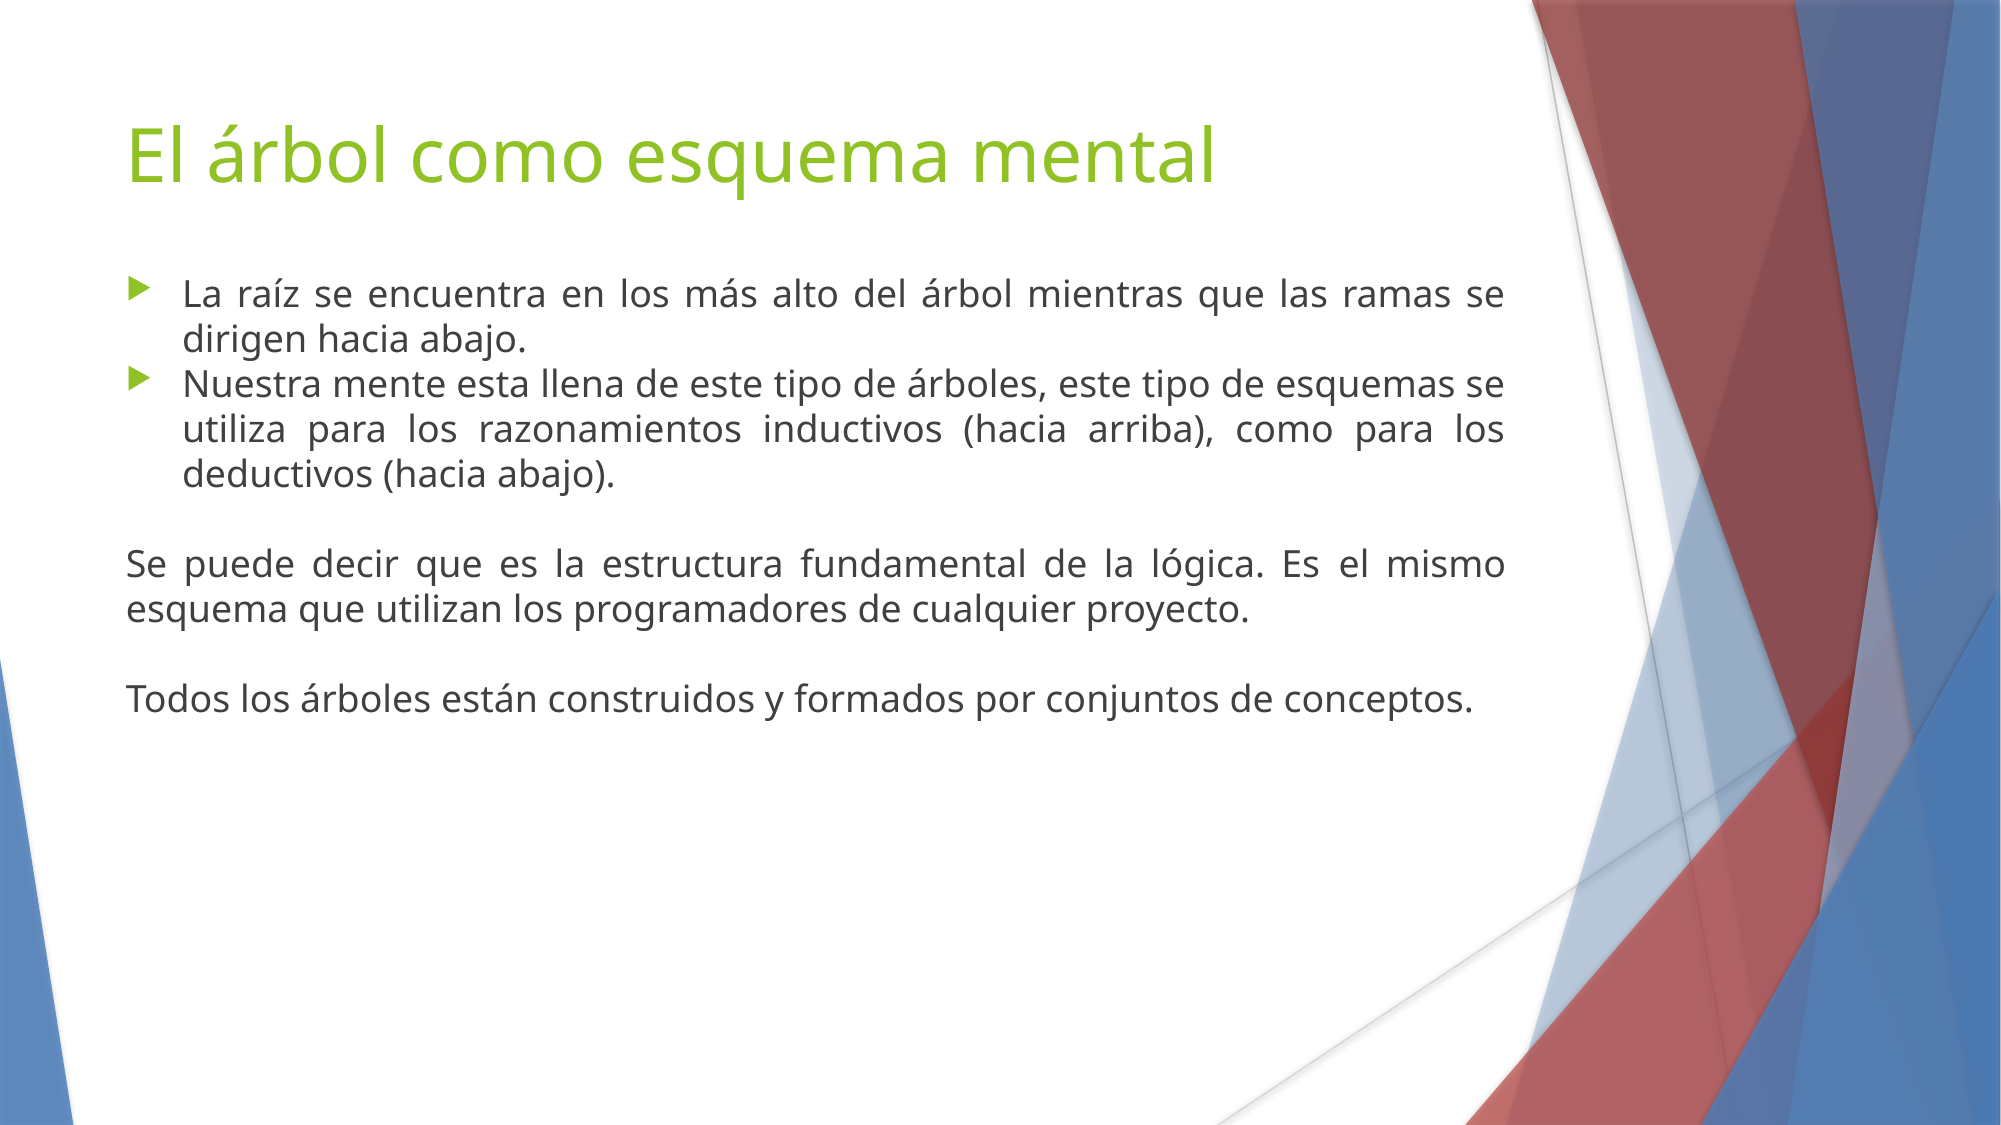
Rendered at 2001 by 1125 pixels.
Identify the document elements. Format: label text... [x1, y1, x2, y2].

text_box La raíz se encuentra en los más alto del árbol mientras que las ramas se dirigen hacia abajo. Nuestra mente esta llena de este tipo de árboles, este tipo de esquemas se utiliza para los razonamientos inductivos (hacia arriba), como para los deductivos (hacia abajo). Se puede decir que es la estructura fundamental de la lógica. Es el mismo esquema que utilizan los programadores de cualquier proyecto. Todos los árboles están construidos y formados por conjuntos de conceptos. [111, 217, 1522, 991]
text_box El árbol como esquema mental [111, 99, 1522, 217]
